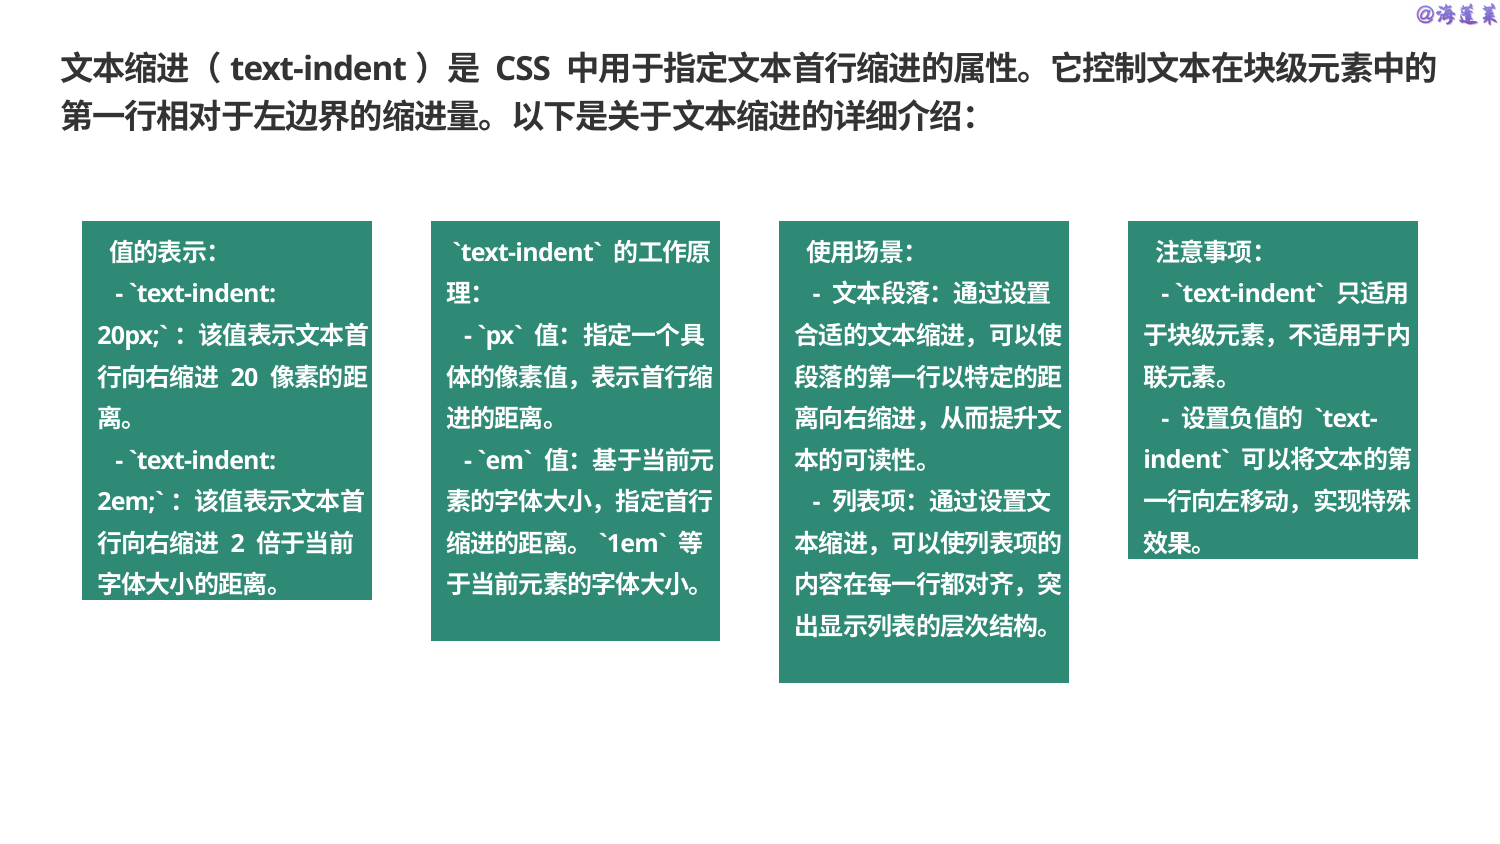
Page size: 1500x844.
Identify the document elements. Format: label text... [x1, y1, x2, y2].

picture [431, 221, 720, 641]
picture [1413, 0, 1500, 30]
picture [82, 221, 372, 600]
text_box 文本缩进（text-indent）是 CSS 中用于指定文本首行缩进的属性。它控制文本在块级元素中的第一行相对于左边界的缩进量。以下是关于文本缩进的详细介绍： [60, 37, 1440, 135]
picture [1128, 221, 1418, 559]
picture [779, 221, 1069, 683]
